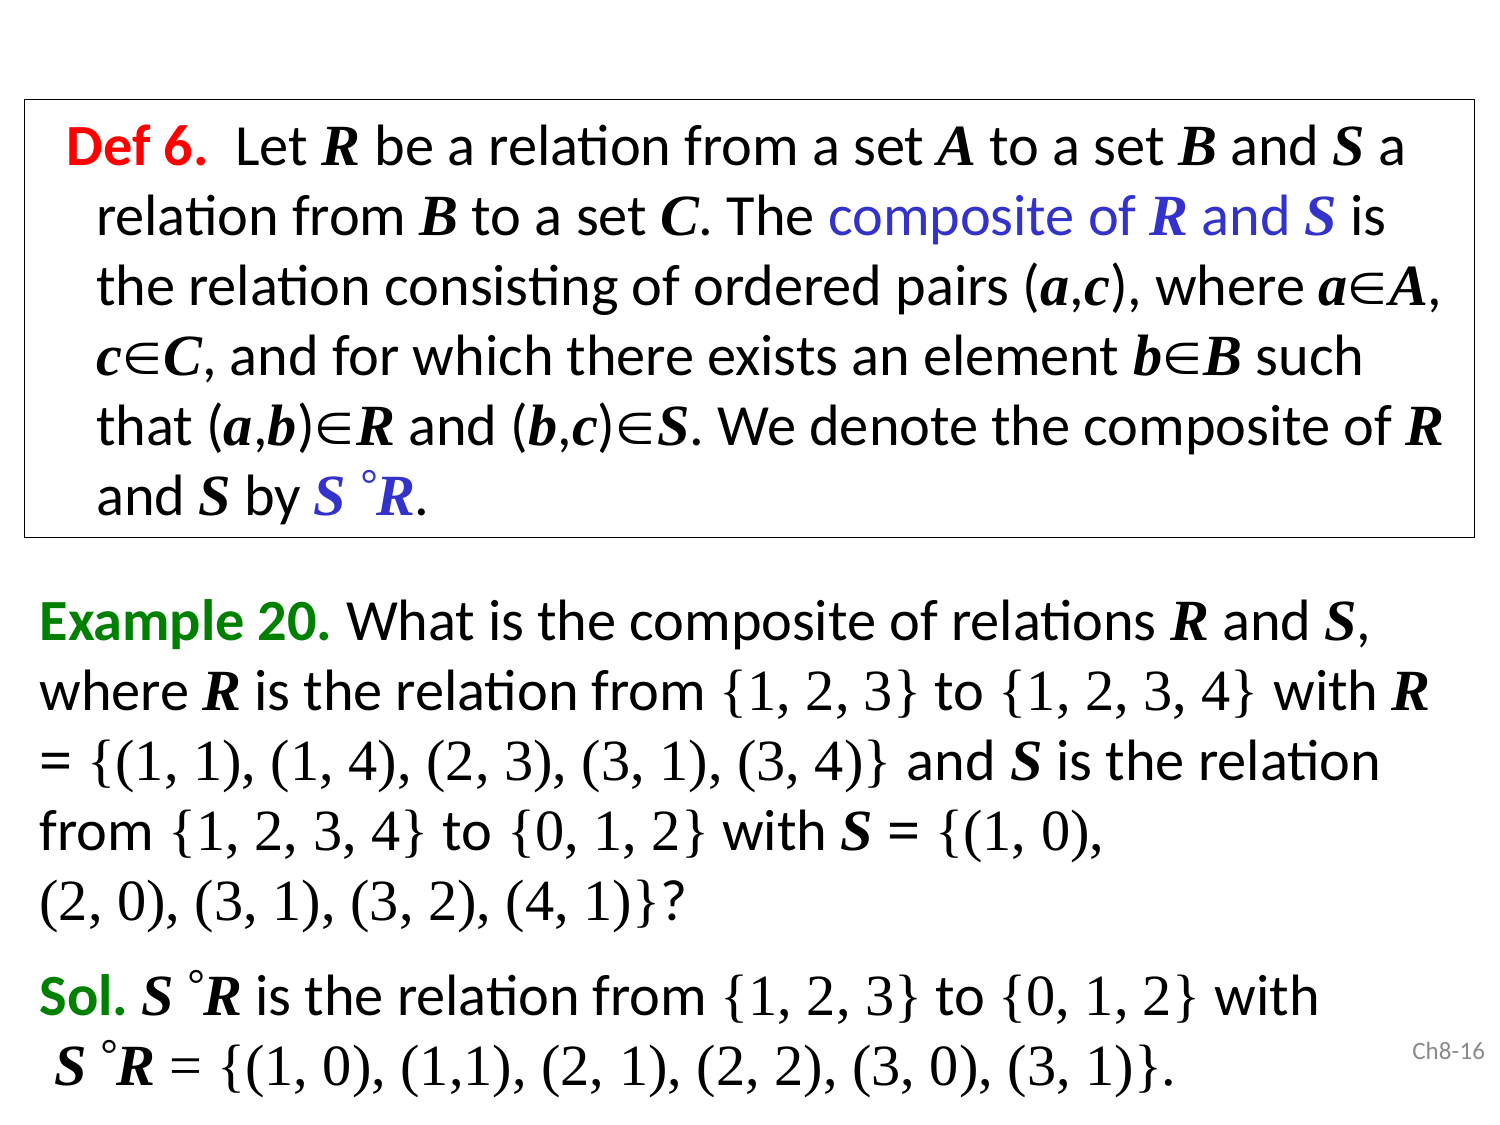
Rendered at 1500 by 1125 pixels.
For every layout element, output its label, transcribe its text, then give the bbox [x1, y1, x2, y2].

text_box Example 20. What is the composite of relations R and S, where R is the relation from {1, 2, 3} to {1, 2, 3, 4} with R = {(1, 1), (1, 4), (2, 3), (3, 1), (3, 4)} and S is the relation from {1, 2, 3, 4} to {0, 1, 2} with S = {(1, 0), (2, 0), (3, 1), (3, 2), (4, 1)}? [24, 575, 1463, 940]
text_box Sol. S R is the relation from {1, 2, 3} to {0, 1, 2} with S R = {(1, 0), (1,1), (2, 1), (2, 2), (3, 0), (3, 1)}. [24, 949, 1463, 1105]
slide_number Ch8-16 [1463, 1012, 1500, 1088]
list Def 6. Let R be a relation from a set A to a set B and S a relation from B to a set C. The composite of R and S is the relation consisting of ordered pairs (a,c), where aA, cC, and for which there exists an element bB such that (a,b)R and (b,c)S. We denote the composite of R and S by S R. [24, 99, 1475, 538]
